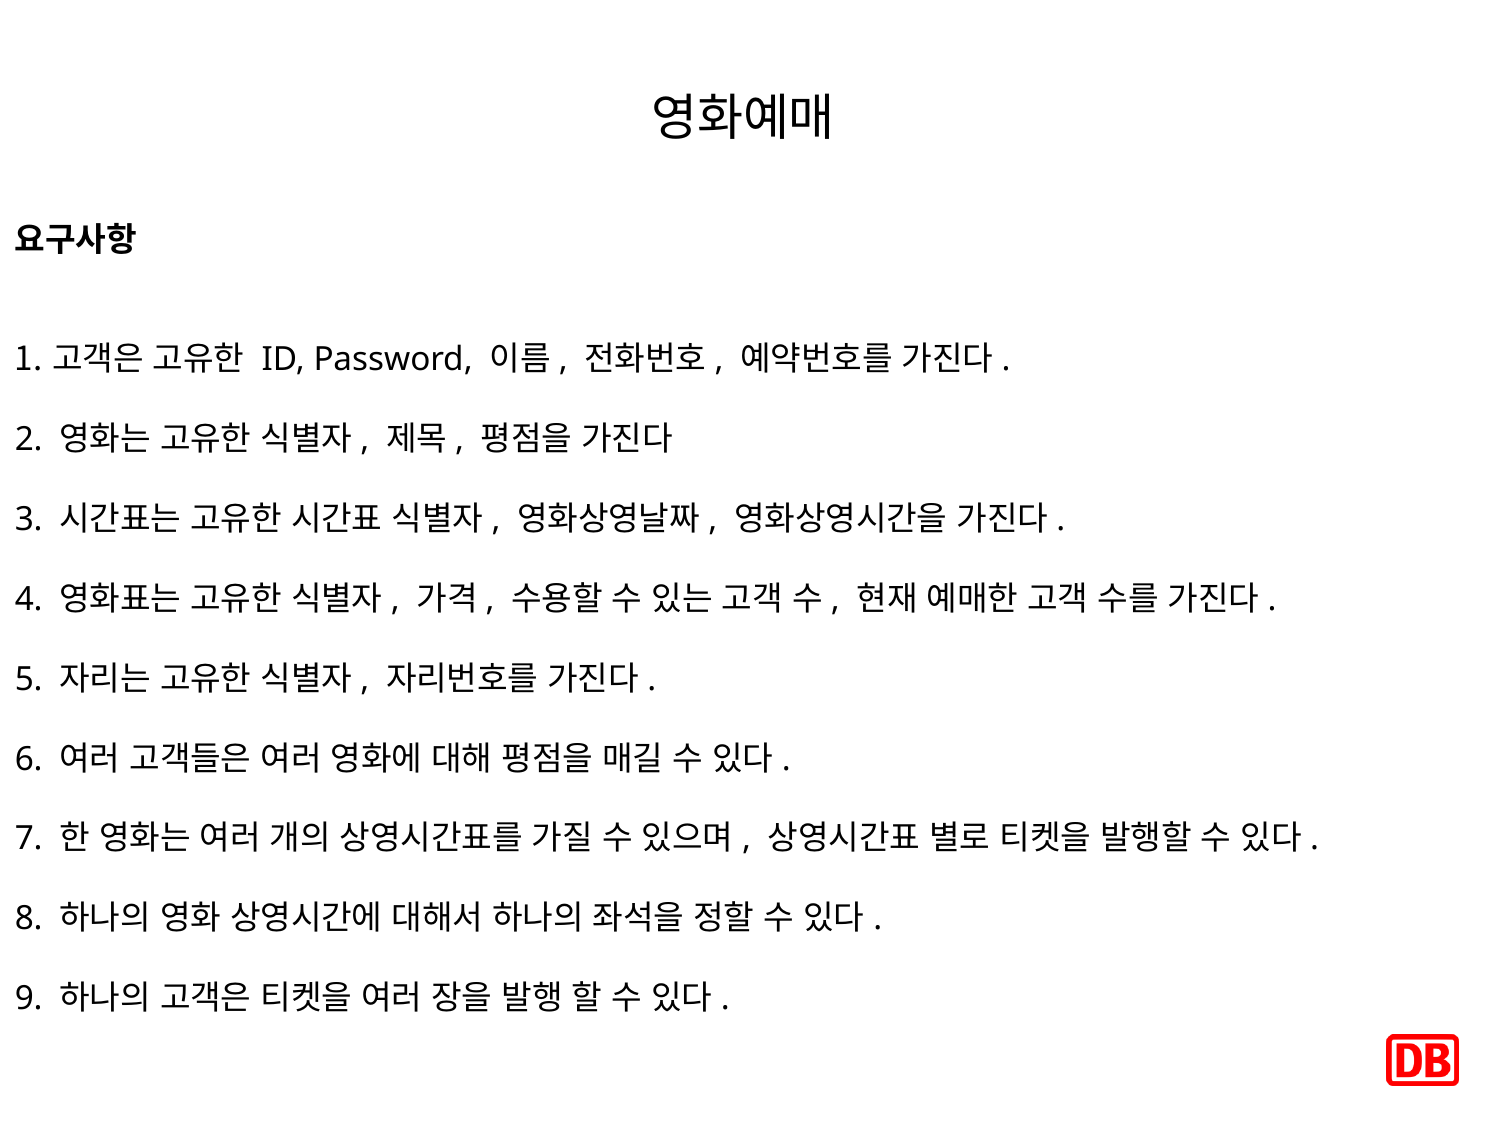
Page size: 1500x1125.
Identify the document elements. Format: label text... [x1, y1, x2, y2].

picture [1386, 1034, 1459, 1086]
text_box 영화예매 [0, 78, 1500, 153]
text_box 요구사항 고객은 고유한 ID, Password, 이름, 전화번호, 예약번호를 가진다. 2. 영화는 고유한 식별자, 제목, 평점을 가진다 3. 시간표는 고유한 시간표 식별자, 영화상영날짜, 영화상영시간을 가진다. 4. 영화표는 고유한 식별자, 가격, 수용할 수 있는 고객 수, 현재 예매한 고객 수를 가진다. 5. 자리는 고유한 식별자, 자리번호를 가진다. 6. 여러 고객들은 여러 영화에 대해 평점을 매길 수 있다. 7. 한 영화는 여러 개의 상영시간표를 가질 수 있으며, 상영시간표 별로 티켓을 발행할 수 있다. 8. 하나의 영화 상영시간에 대해서 하나의 좌석을 정할 수 있다. 9. 하나의 고객은 티켓을 여러 장을 발행 할 수 있다. [0, 210, 1500, 1024]
